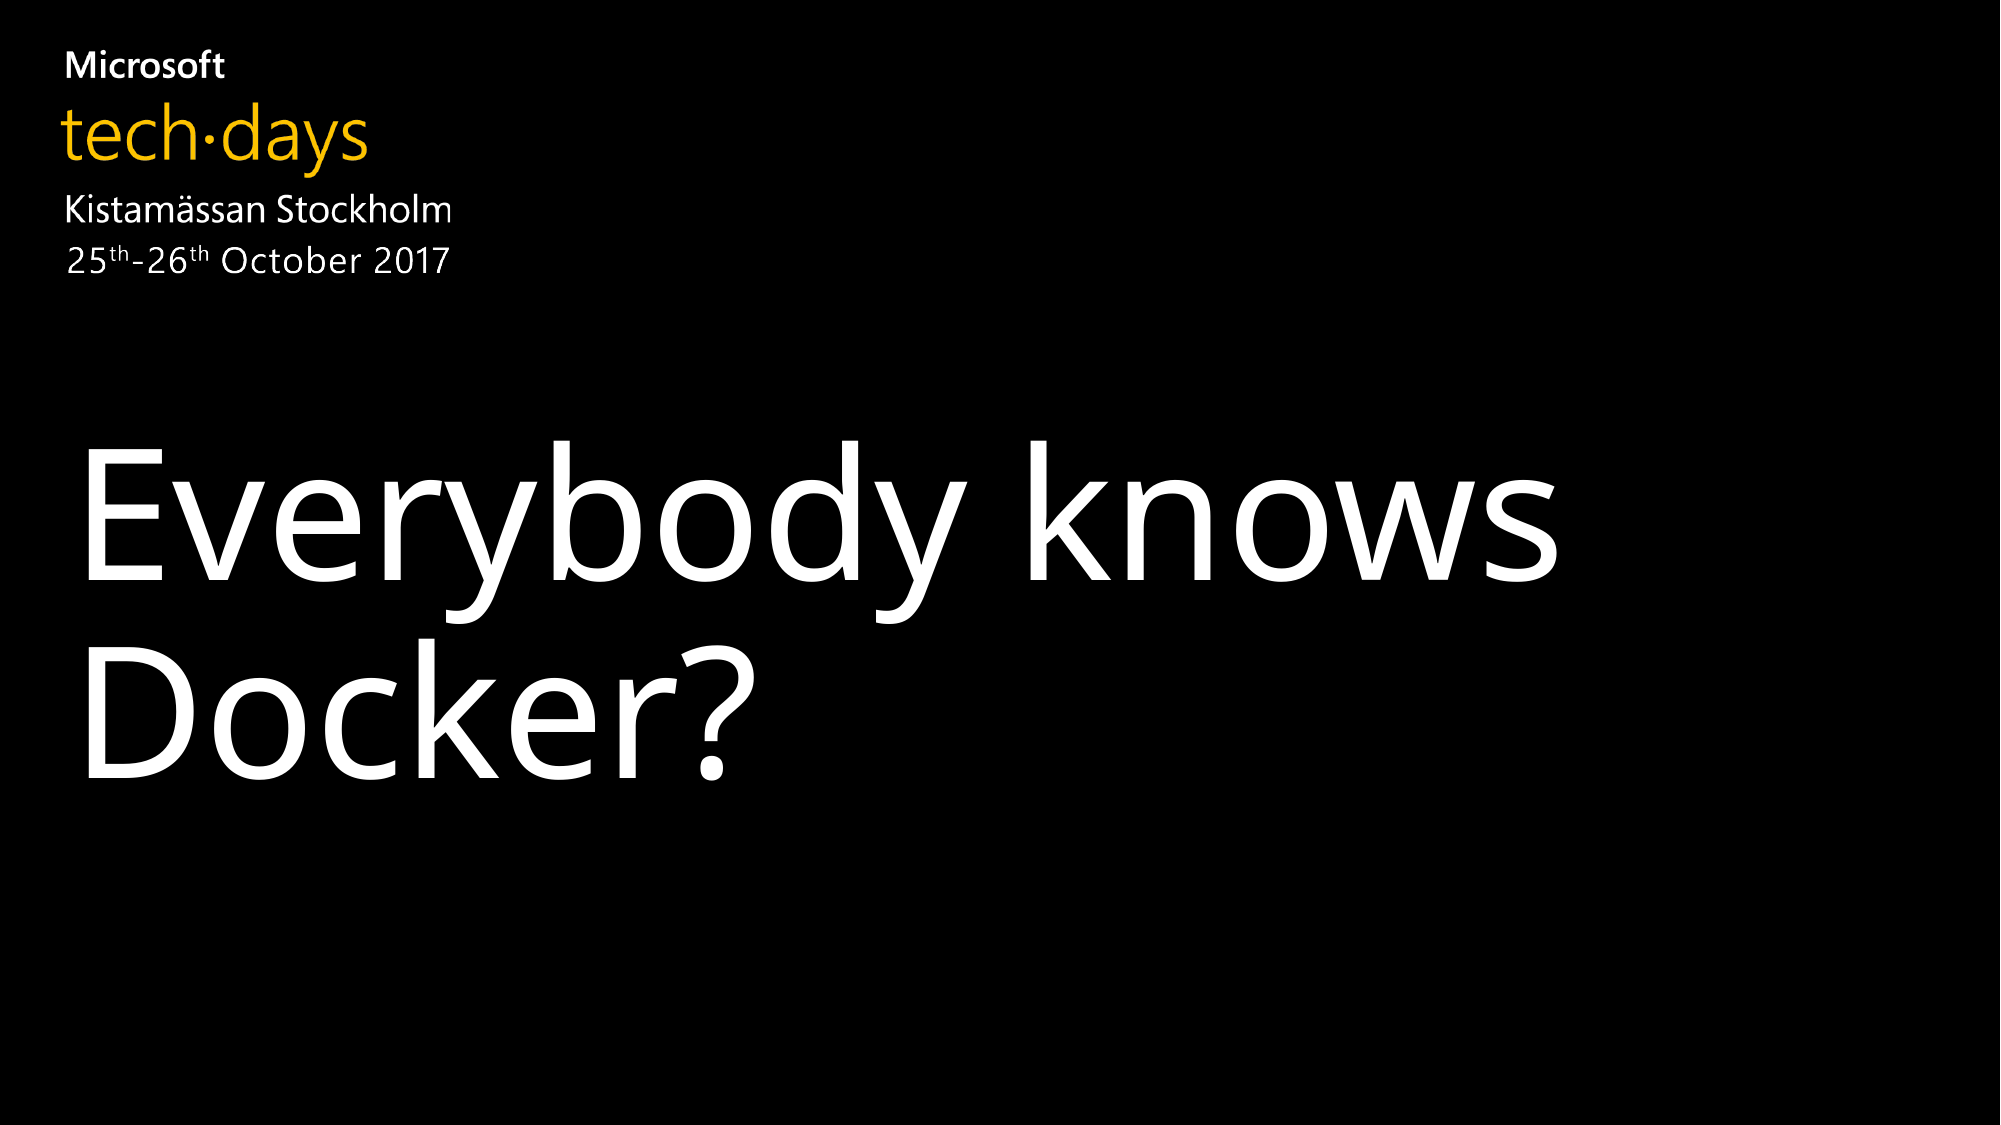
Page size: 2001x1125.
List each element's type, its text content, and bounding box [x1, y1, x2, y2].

text_box Everybody knows Docker? [56, 414, 2000, 716]
picture [63, 233, 452, 297]
picture [60, 49, 451, 228]
